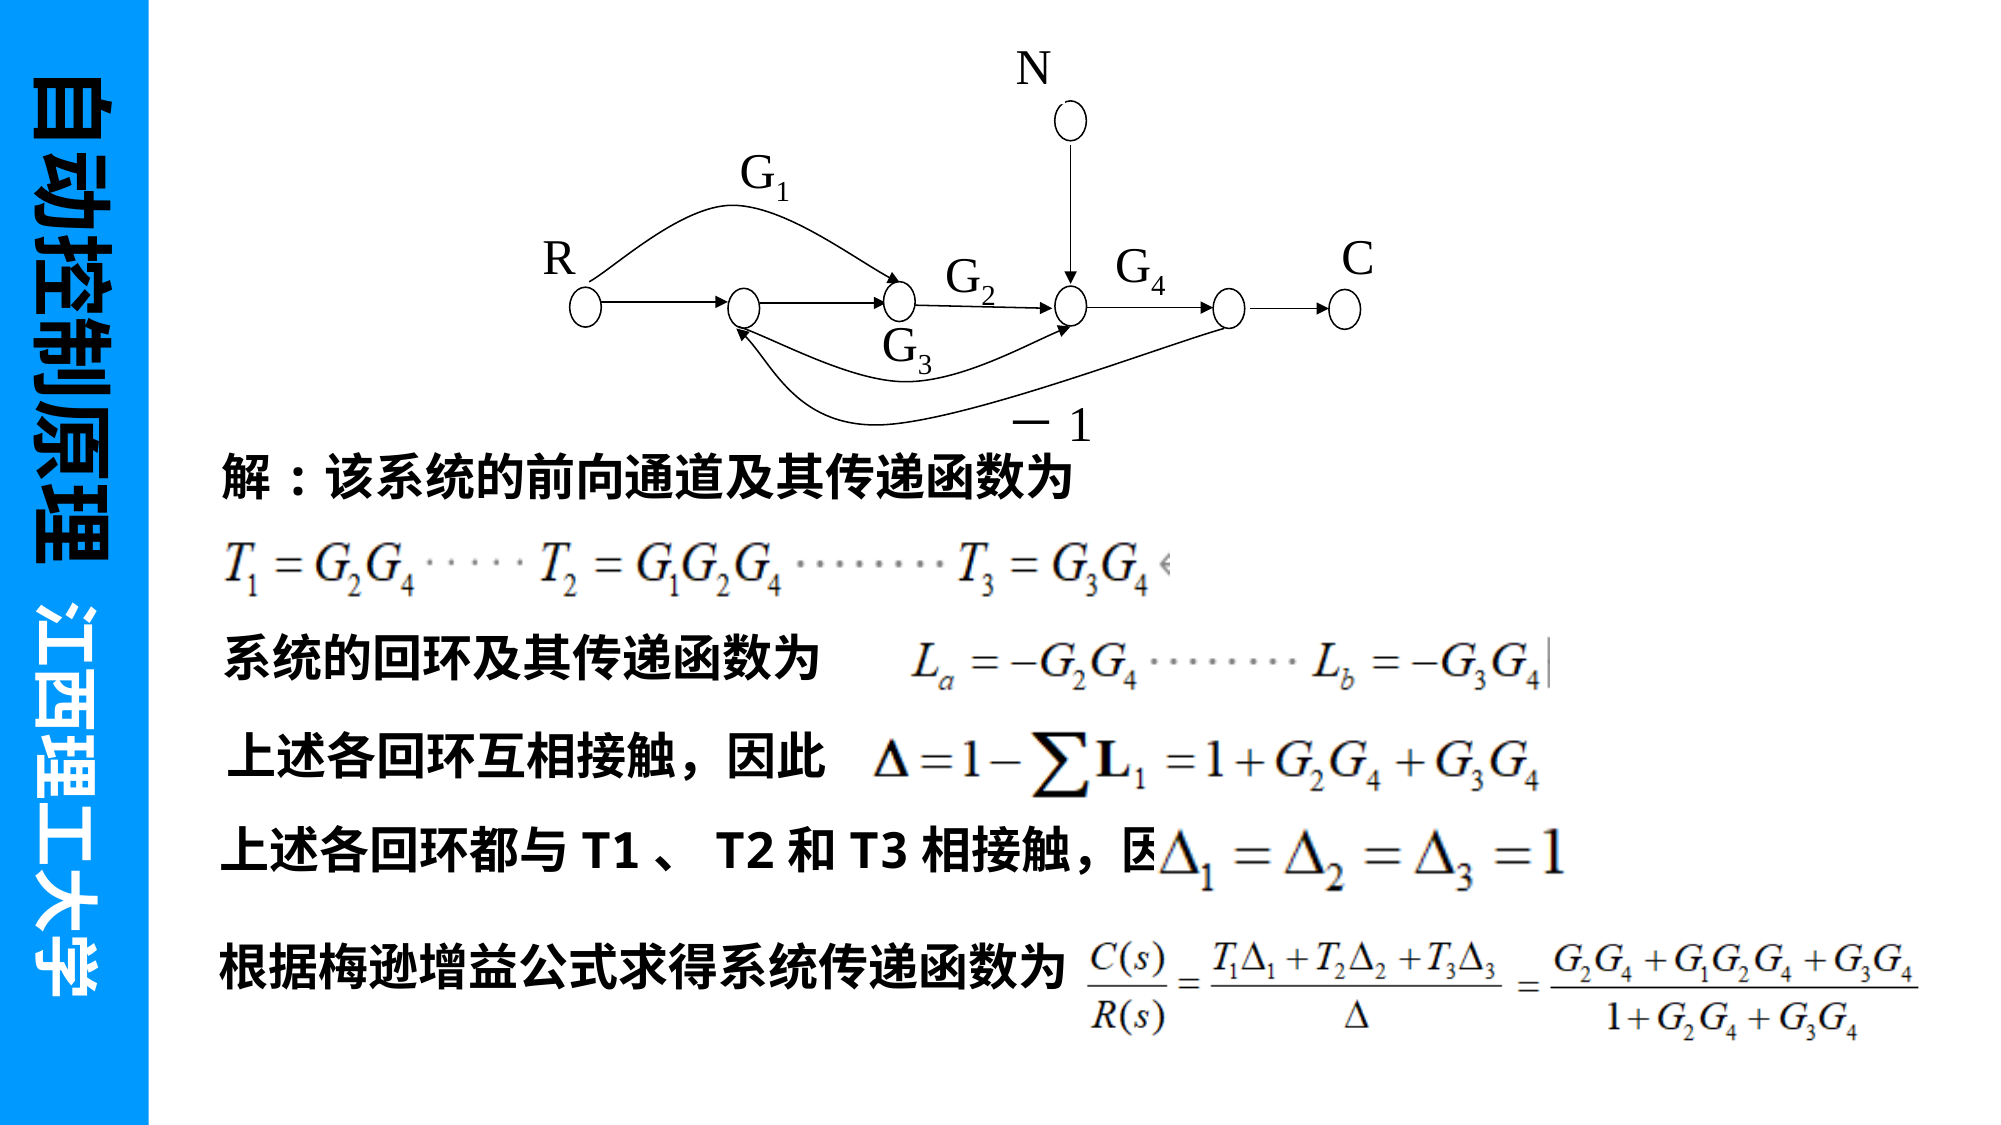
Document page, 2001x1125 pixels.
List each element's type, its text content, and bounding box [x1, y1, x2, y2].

text_box 上述各回环互相接触，因此 [211, 717, 860, 792]
text_box 系统的回环及其传递函数为 [207, 619, 974, 695]
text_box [527, 34, 1390, 461]
text_box 自动控制原理 江西理工大学 [0, 0, 149, 1125]
picture [1154, 812, 1575, 899]
picture [898, 622, 1550, 699]
picture [212, 521, 1171, 608]
text_box 上述各回环都与T1、T2和T3相接触，因此 [204, 811, 1150, 887]
picture [865, 713, 1550, 804]
text_box 根据梅逊增益公式求得系统传递函数为 [203, 927, 1129, 1003]
picture [1086, 935, 1928, 1051]
text_box 解:该系统的前向通道及其传递函数为 [206, 438, 1112, 513]
